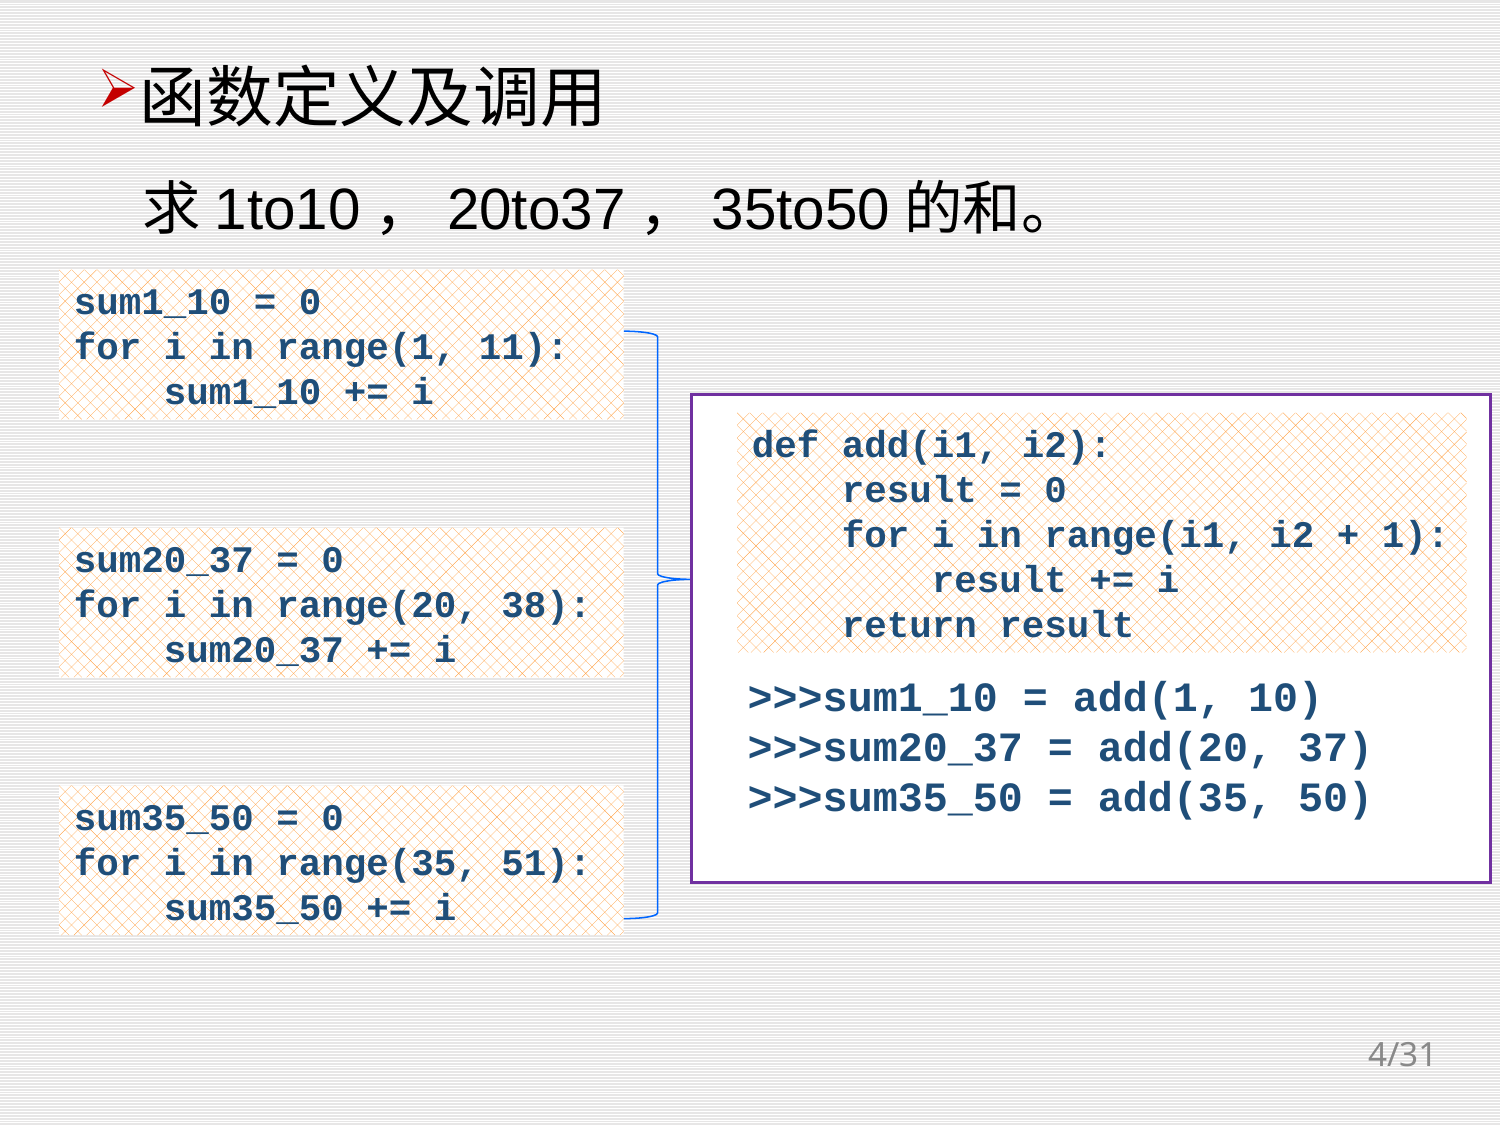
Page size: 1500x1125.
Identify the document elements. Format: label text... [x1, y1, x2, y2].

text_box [623, 331, 1491, 919]
text_box 求1to10，20to37，35to50的和。 [127, 163, 1195, 249]
text_box sum1_10 = 0 for i in range(1, 11): sum1_10 += i [59, 269, 624, 420]
text_box sum35_50 = 0 for i in range(35, 51): sum35_50 += i [59, 785, 624, 936]
text_box sum20_37 = 0 for i in range(20, 38): sum20_37 += i [59, 527, 623, 678]
text_box 函数定义及调用 [82, 47, 747, 143]
